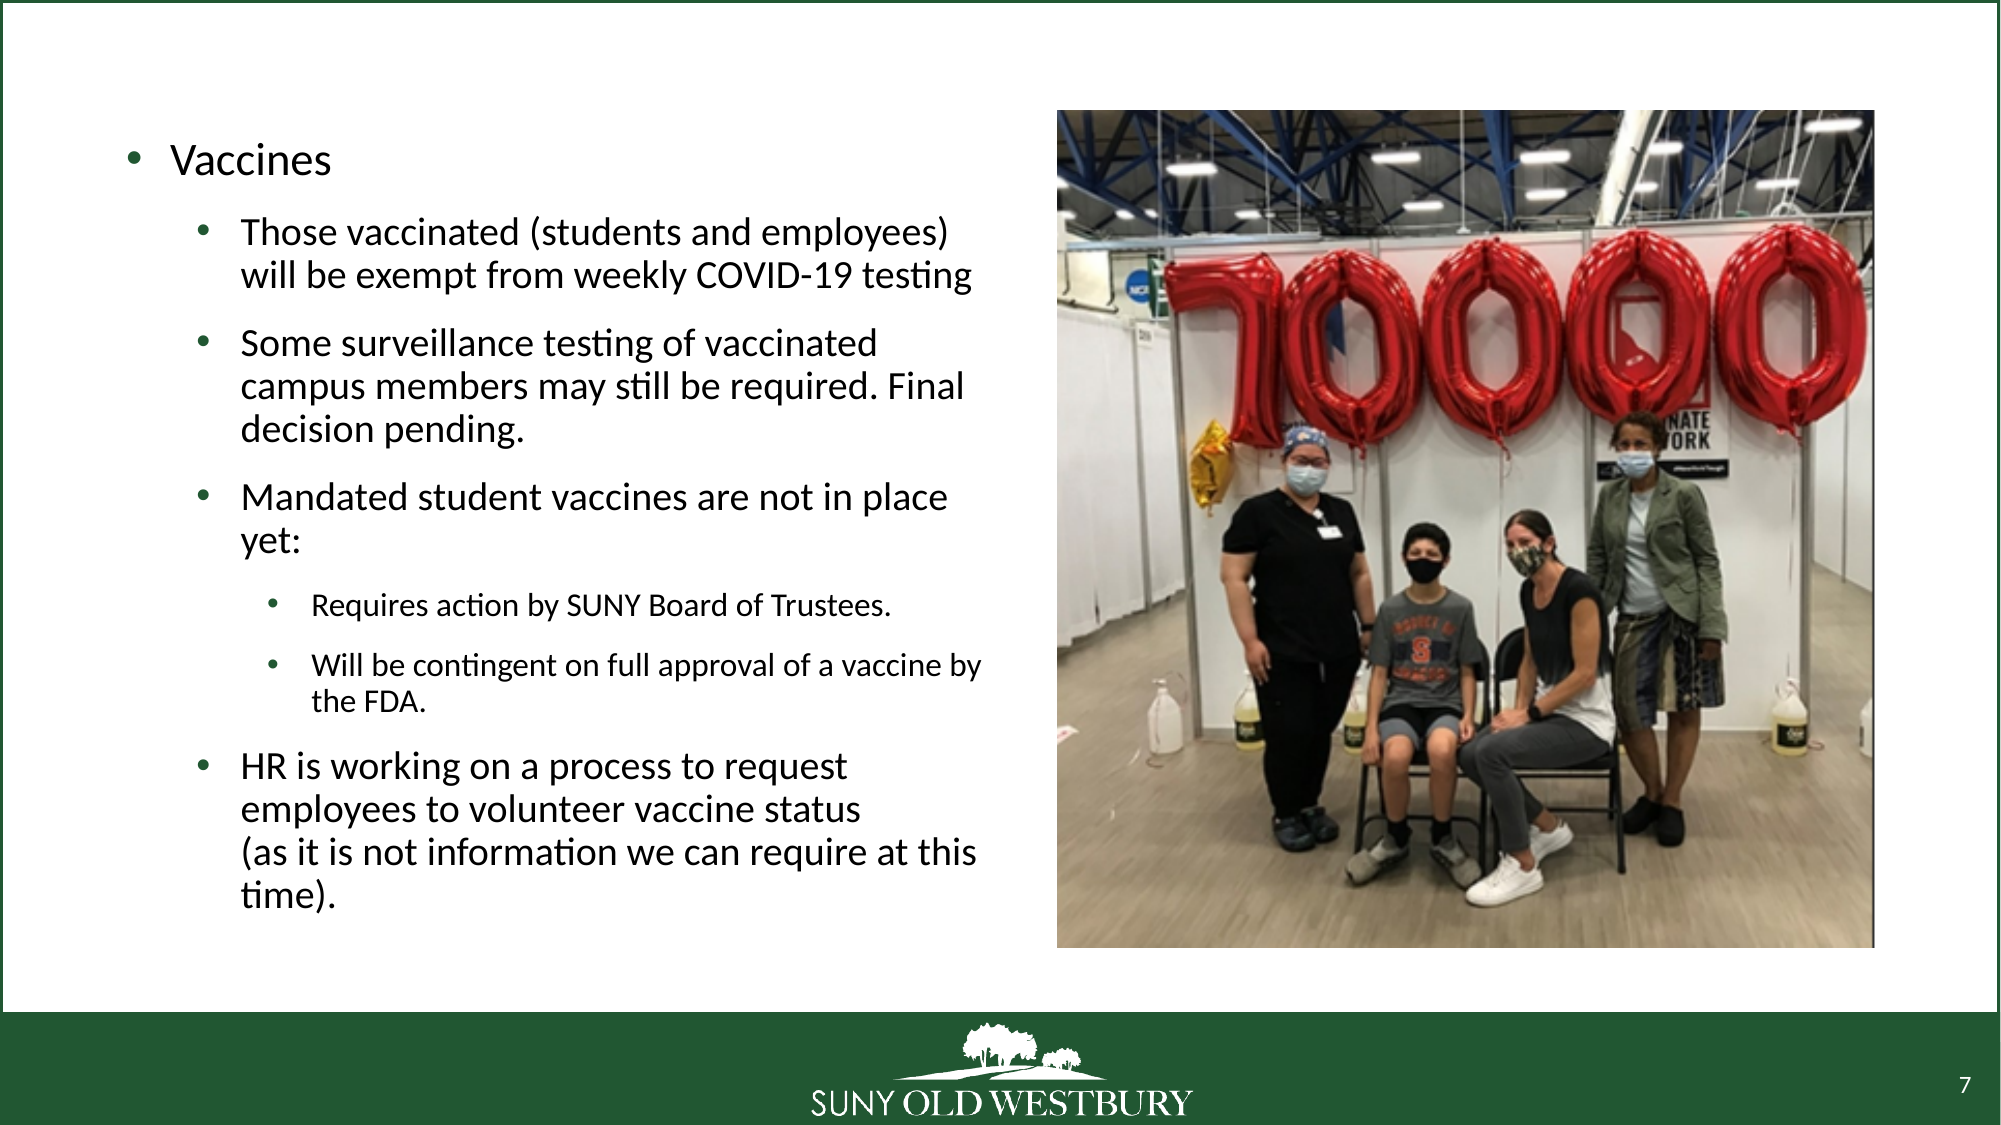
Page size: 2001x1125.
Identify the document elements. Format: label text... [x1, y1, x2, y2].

list Vaccines Those vaccinated (students and employees) will be exempt from weekly COVID-19 testing Some surveillance testing of vaccinated campus members may still be required. Final decision pending. Mandated student vaccines are not in place yet: Requires action by SUNY Board of Trustees. Will be contingent on full approval of a vaccine by the FDA. HR is working on a process to request employees to volunteer vaccine status (as it is not information we can require at this time). [110, 127, 1000, 930]
picture [1057, 110, 1877, 948]
picture [790, 1009, 1210, 1121]
